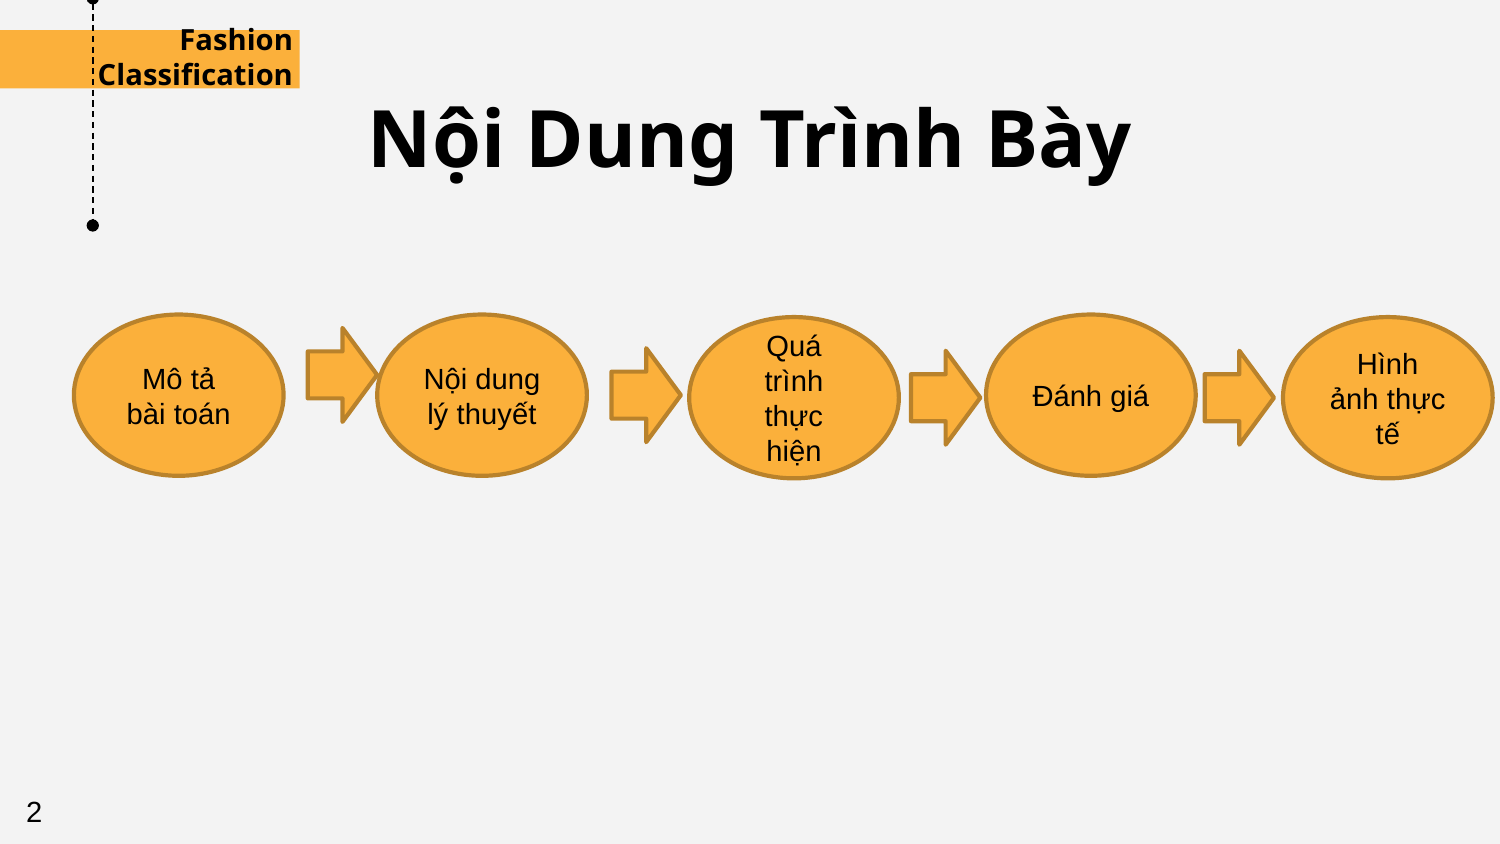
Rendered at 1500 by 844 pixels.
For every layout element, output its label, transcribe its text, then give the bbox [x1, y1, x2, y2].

text_box Nội dung lý thuyết [375, 312, 589, 478]
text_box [230, 30, 244, 40]
text_box [1202, 348, 1276, 447]
text_box Fashion Classification [0, 40, 309, 73]
text_box [609, 346, 683, 445]
text_box Đánh giá [983, 312, 1198, 478]
text_box [908, 348, 983, 447]
text_box Mô tả bài toán [71, 312, 286, 478]
text_box Hình ảnh thực tế [1280, 314, 1495, 481]
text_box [199, 34, 210, 40]
text_box 2 [11, 785, 78, 836]
text_box [305, 325, 379, 424]
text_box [182, 30, 193, 40]
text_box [215, 34, 225, 40]
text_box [258, 34, 271, 40]
text_box Quá trình thực hiện [687, 314, 901, 481]
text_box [277, 34, 290, 40]
title Nội Dung Trình Bày [93, 72, 1407, 167]
